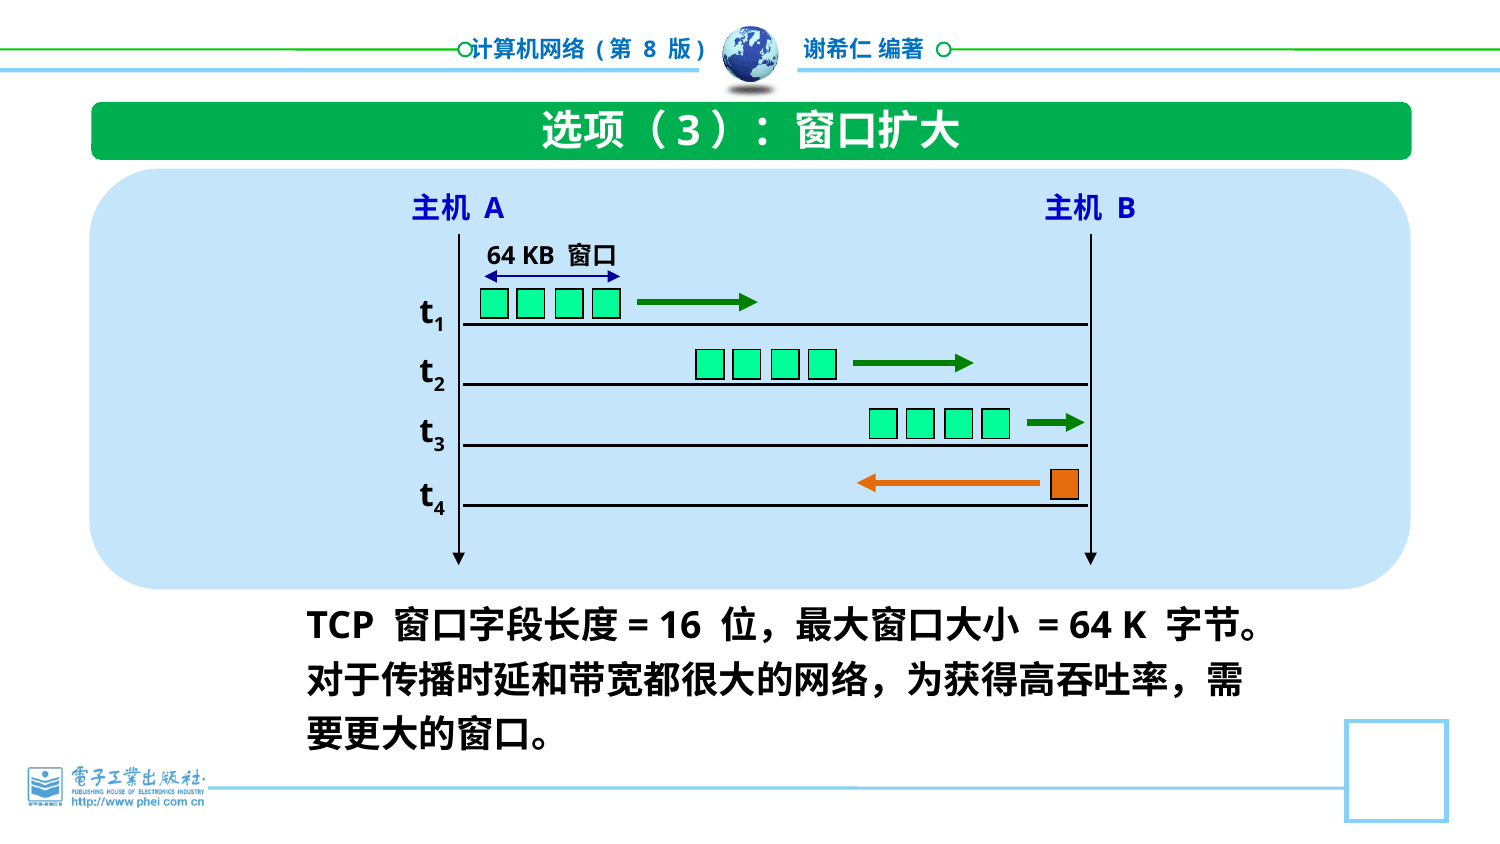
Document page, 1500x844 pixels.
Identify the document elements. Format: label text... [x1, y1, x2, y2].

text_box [1075, 473, 1081, 505]
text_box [480, 288, 759, 319]
text_box 主机 B [1029, 182, 1152, 232]
picture [720, 24, 780, 96]
text_box t1 [395, 282, 453, 342]
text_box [869, 408, 1085, 439]
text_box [853, 472, 859, 505]
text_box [870, 446, 1083, 450]
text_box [856, 469, 1079, 500]
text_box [458, 233, 1091, 566]
text_box [91, 101, 526, 160]
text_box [695, 349, 975, 380]
text_box 主机 A [397, 182, 520, 232]
text_box t4 [395, 466, 453, 527]
text_box t3 [395, 402, 453, 463]
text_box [755, 293, 761, 324]
text_box t2 [395, 342, 453, 402]
text_box [977, 101, 1412, 160]
text_box TCP 窗口字段长度= 16 位，最大窗口大小 = 64 K 字节。 对于传播时延和带宽都很大的网络，为获得高吞吐率，需要更大的窗口。 [291, 584, 1293, 763]
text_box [476, 291, 482, 324]
picture [23, 764, 208, 809]
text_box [472, 231, 632, 277]
text_box [87, 166, 1413, 592]
text_box 选项（3）：窗口扩大 [526, 96, 977, 162]
